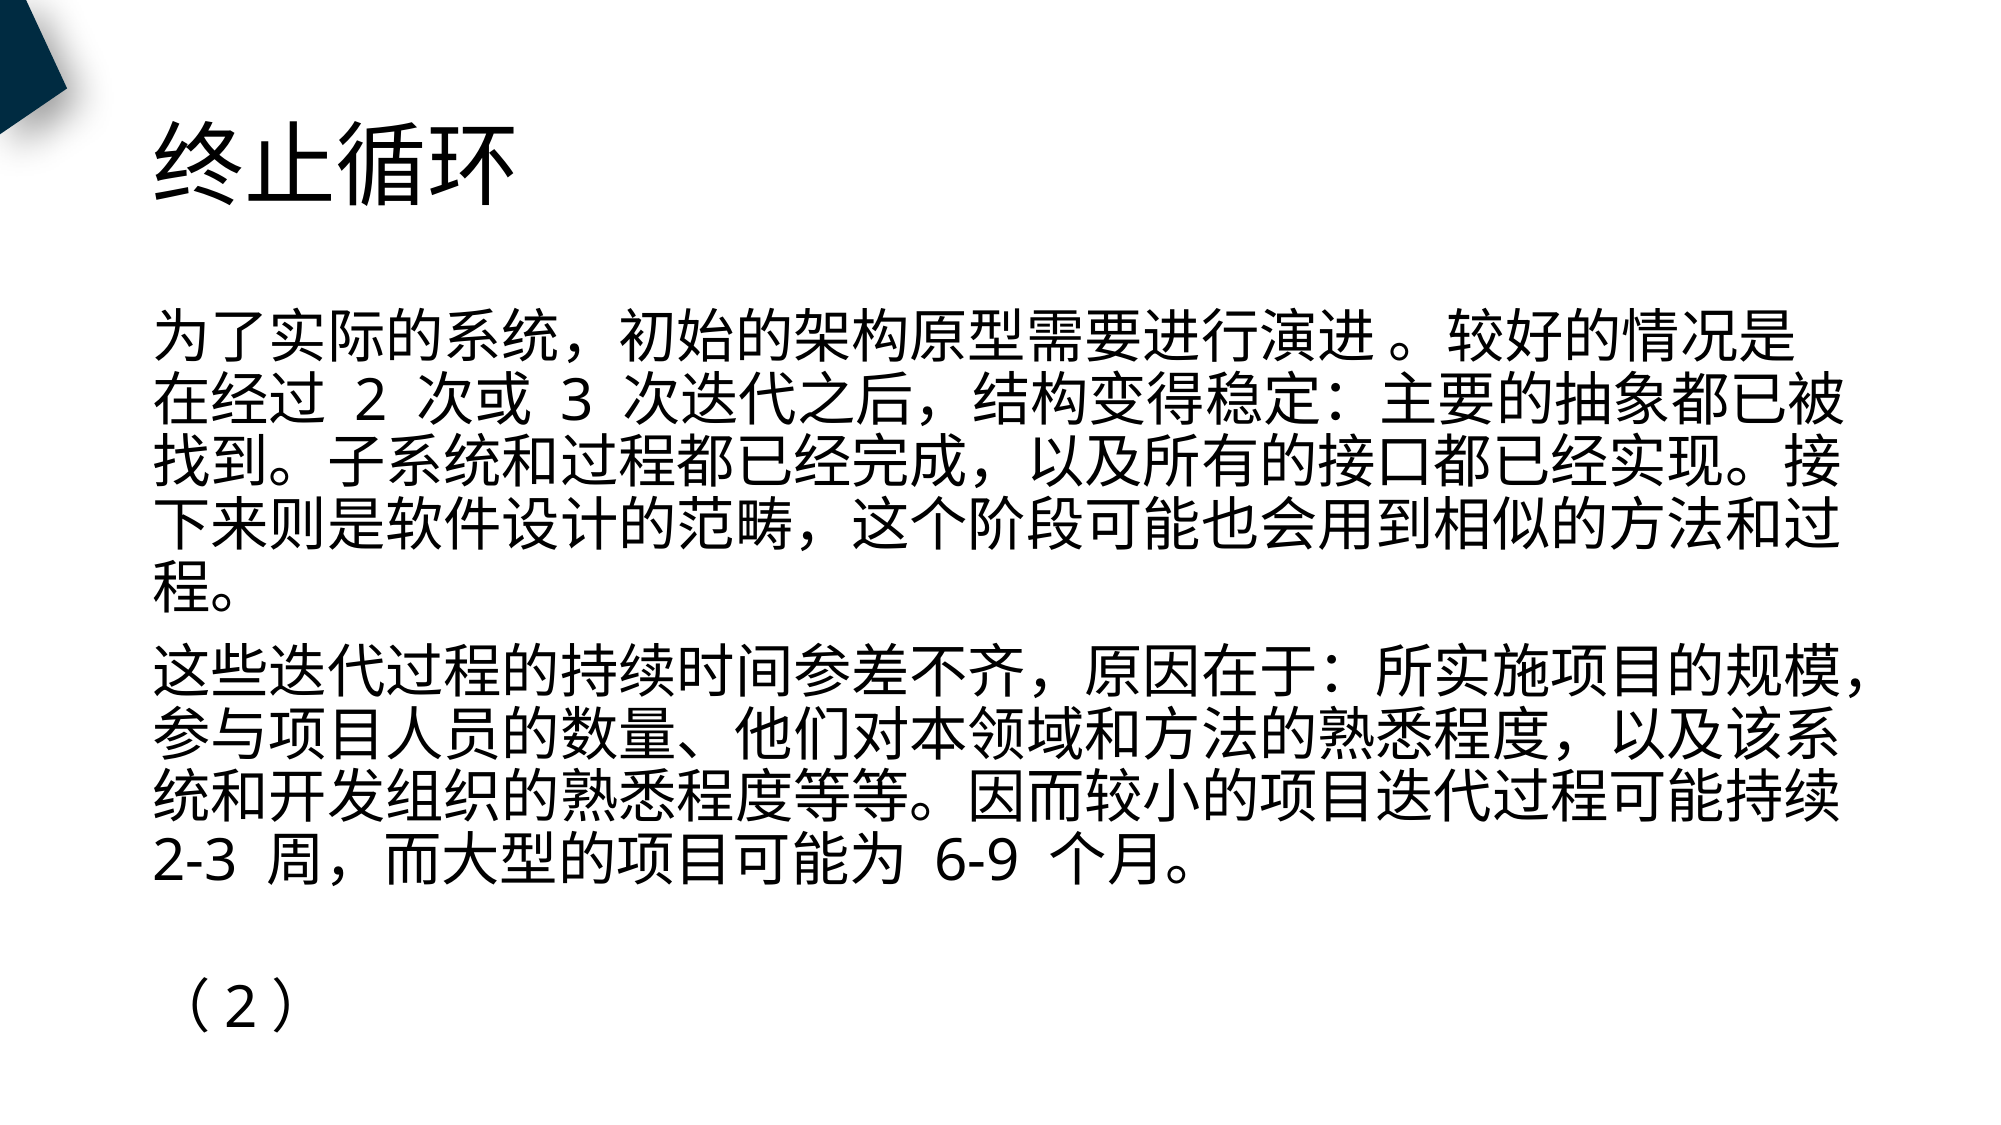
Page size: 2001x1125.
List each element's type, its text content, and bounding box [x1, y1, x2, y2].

title 终止循环 [137, 59, 1863, 278]
list 为了实际的系统，初始的架构原型需要进行演进 。较好的情况是在经过 2 次或 3 次迭代之后，结构变得稳定：主要的抽象都已被找到。子系统和过程都已经完成，以及所有的接口都已经实现。接下来则是软件设计的范畴，这个阶段可能也会用到相似的方法和过程。 这些迭代过程的持续时间参差不齐，原因在于：所实施项目的规模，参与项目人员的数量、他们对本领域和方法的熟悉程度，以及该系统和开发组织的熟悉程度等等。因而较小的项目迭代过程可能持续 2-3 周，而大型的项目可能为 6-9 个月。 （2） [137, 299, 1863, 1110]
text_box [0, 0, 68, 135]
